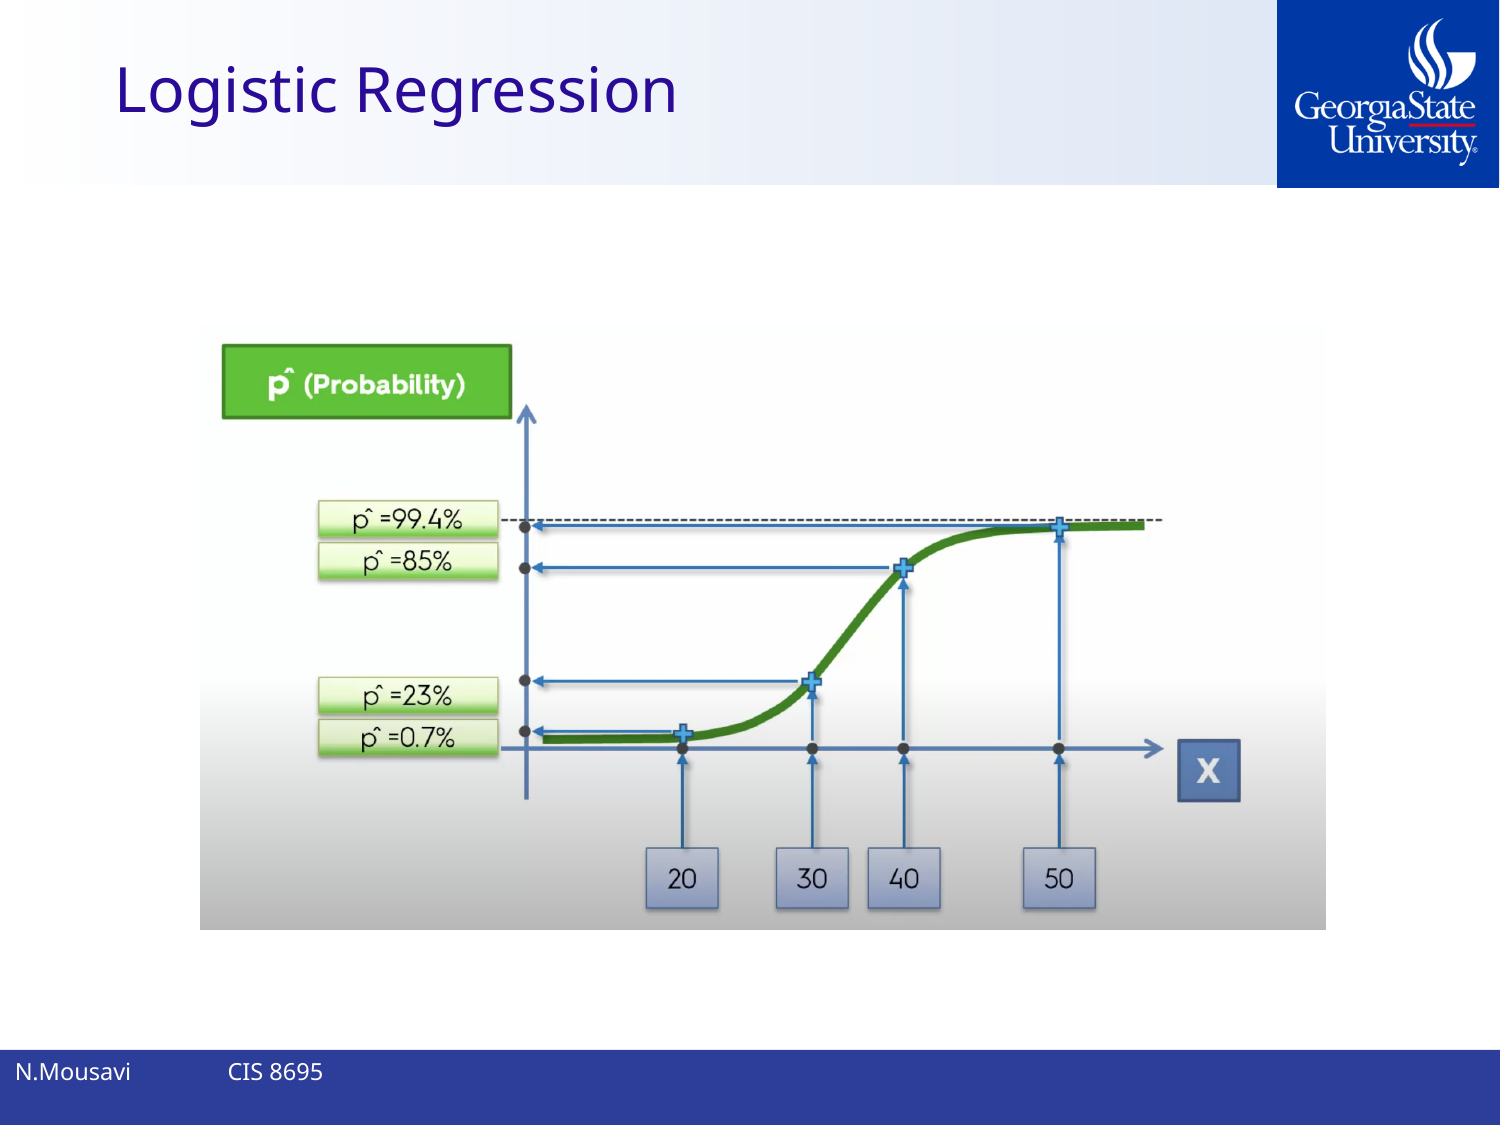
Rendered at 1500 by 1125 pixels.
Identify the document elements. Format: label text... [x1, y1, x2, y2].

title Logistic Regression [99, 0, 1500, 185]
picture [199, 324, 1326, 930]
